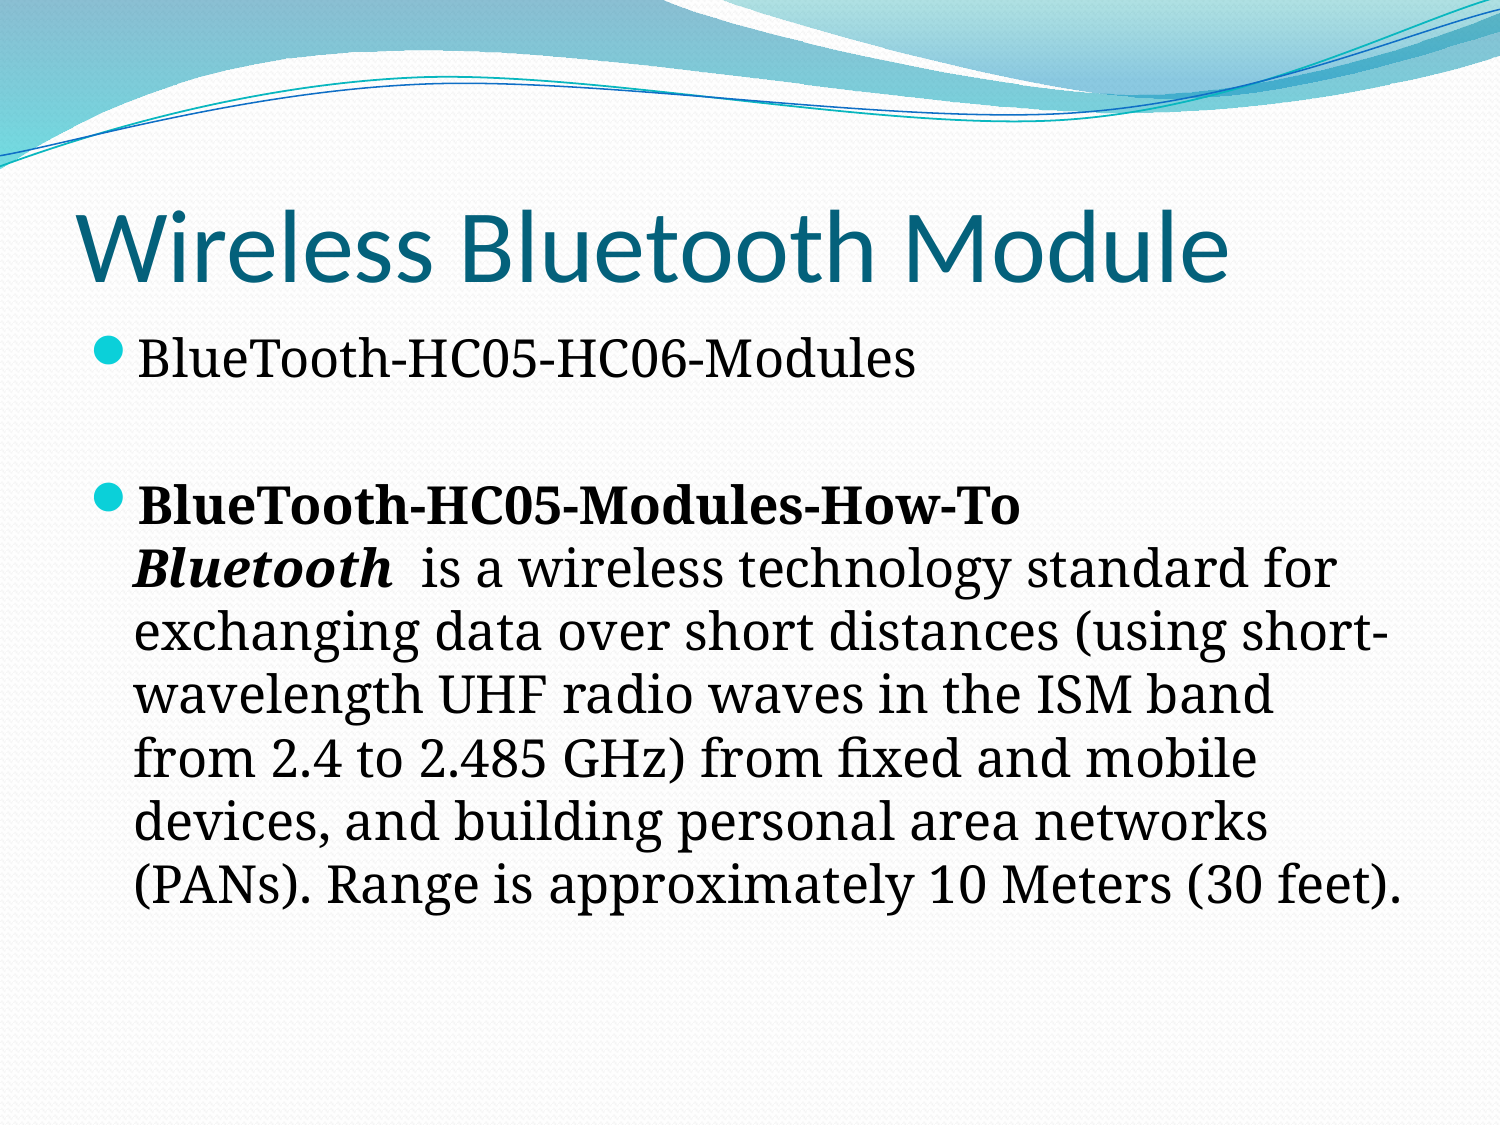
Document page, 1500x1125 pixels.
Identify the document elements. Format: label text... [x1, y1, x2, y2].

list BlueTooth-HC05-HC06-Modules BlueTooth-HC05-Modules-How-To Bluetooth is a wireless technology standard for exchanging data over short distances (using short-wavelength UHF radio waves in the ISM band from 2.4 to 2.485 GHz) from fixed and mobile devices, and building personal area networks (PANs). Range is approximately 10 Meters (30 feet). [75, 317, 1425, 1038]
title Wireless Bluetooth Module [75, 115, 1425, 303]
